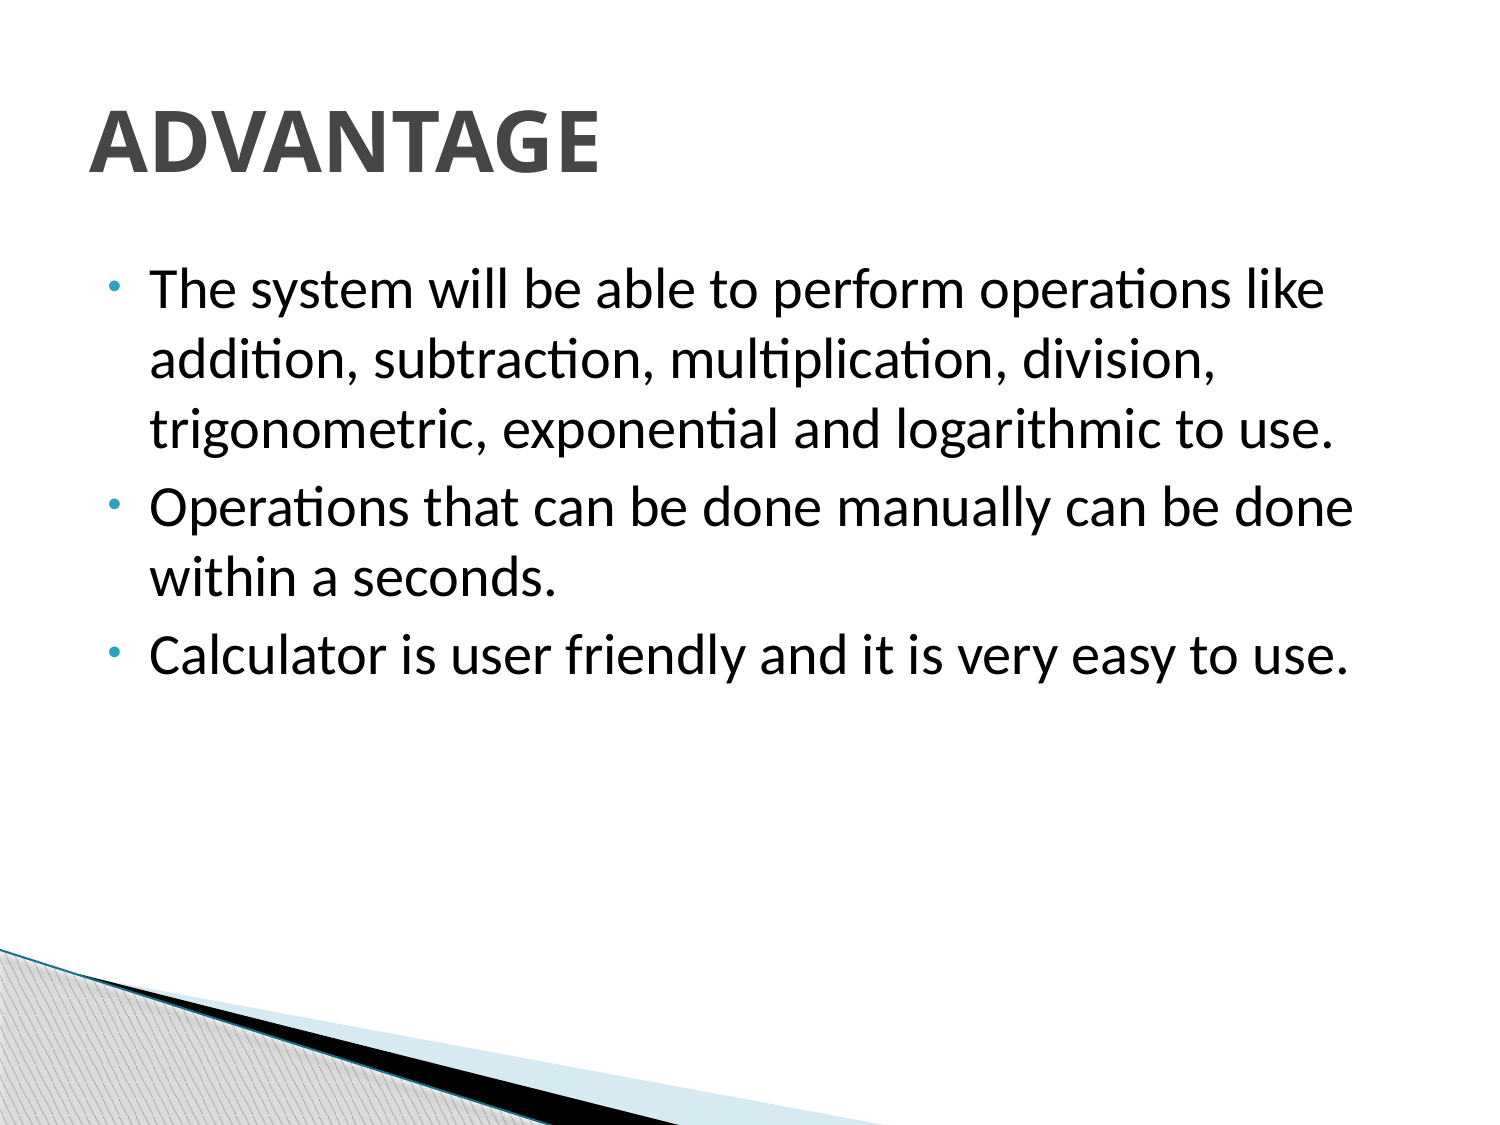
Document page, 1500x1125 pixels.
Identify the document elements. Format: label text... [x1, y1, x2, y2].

title ADVANTAGE [75, 45, 1425, 233]
list The system will be able to perform operations like addition, subtraction, multiplication, division, trigonometric, exponential and logarithmic to use. Operations that can be done manually can be done within a seconds. Calculator is user friendly and it is very easy to use. [75, 243, 1376, 986]
